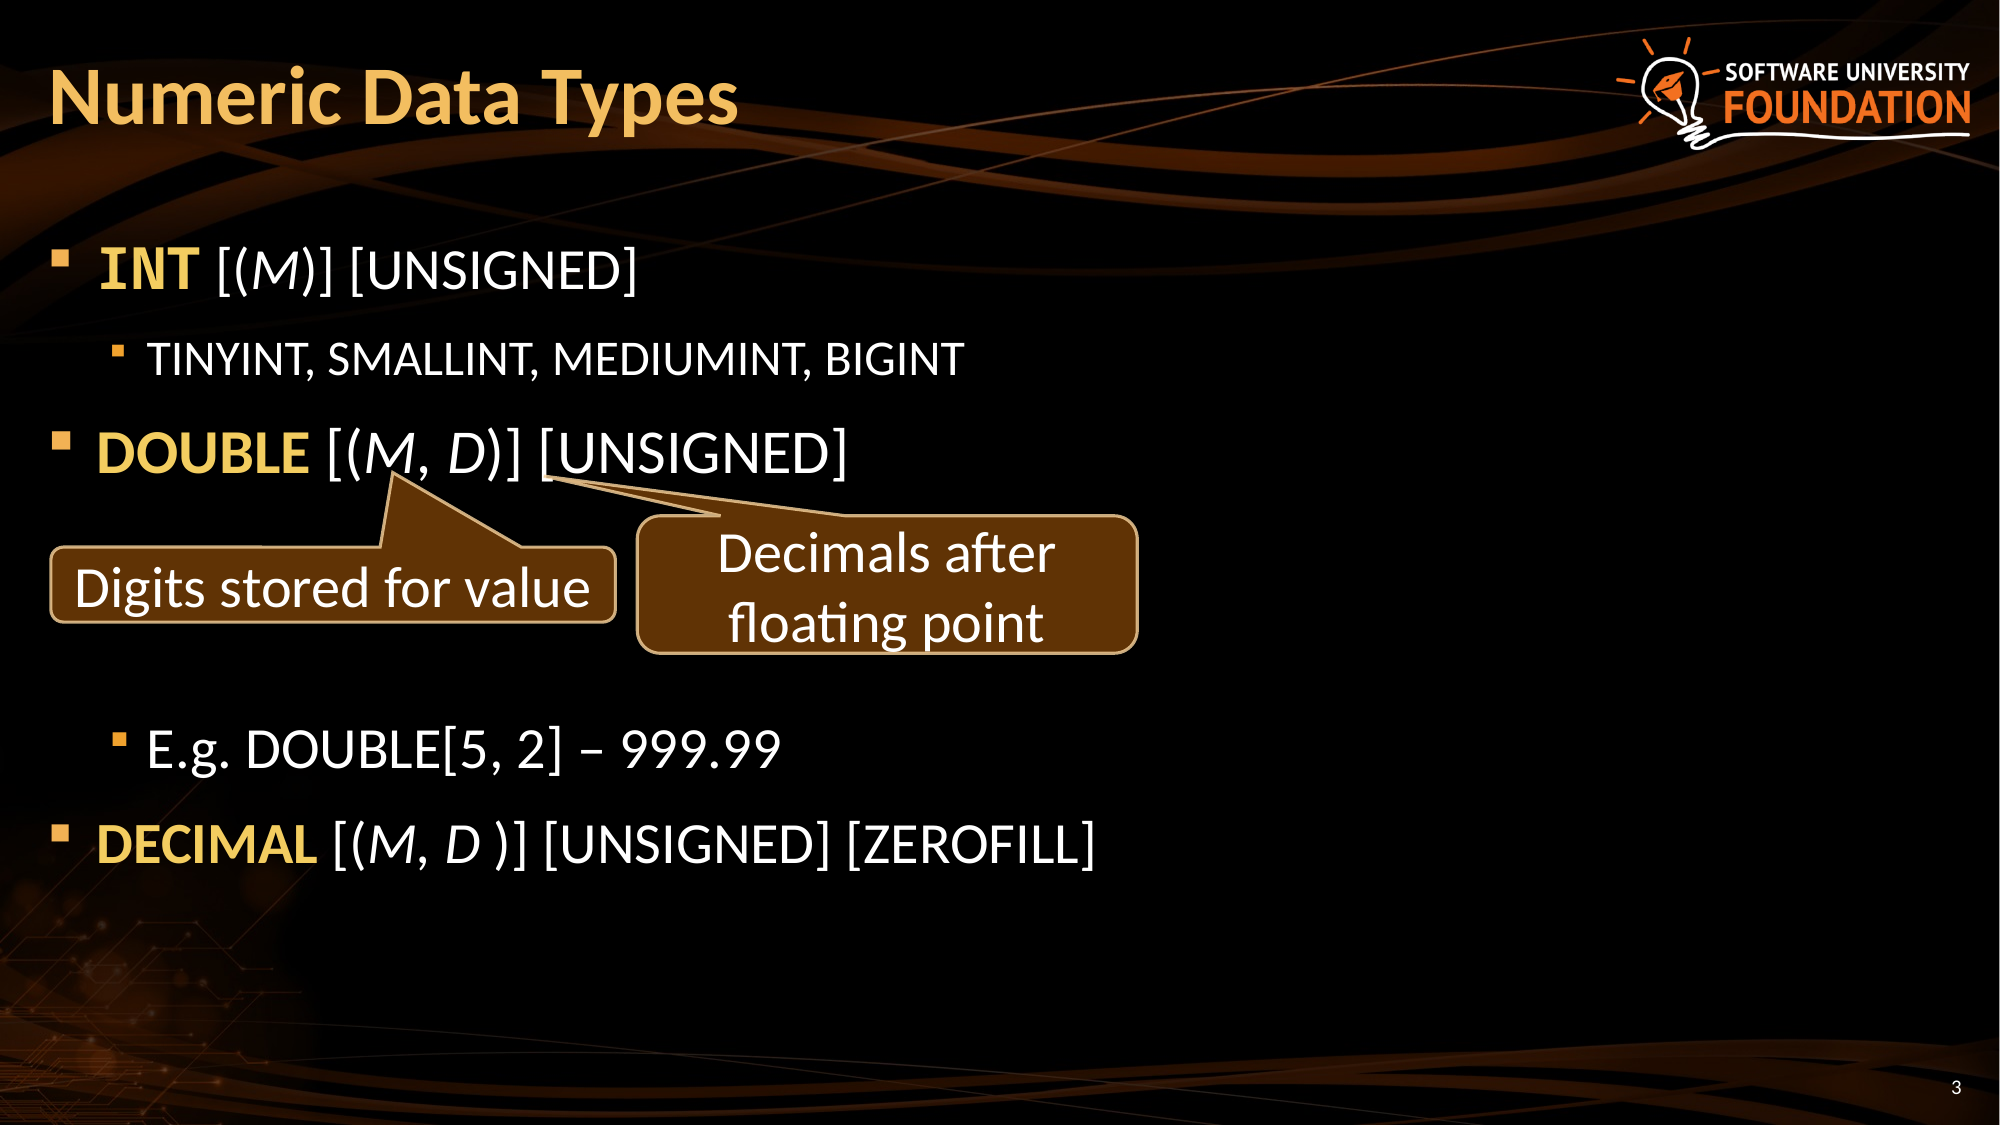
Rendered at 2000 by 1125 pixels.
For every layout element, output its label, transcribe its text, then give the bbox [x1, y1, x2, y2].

slide_number 3 [1897, 1070, 1968, 1103]
picture [0, 0, 2000, 1125]
text_box Digits stored for value [49, 470, 617, 624]
title Numeric Data Types [30, 6, 1602, 189]
list INT [(M)] [UNSIGNED] TINYINT, SMALLINT, MEDIUMINT, BIGINT DOUBLE [(M, D)] [UNSIGNED] E.g. DOUBLE[5, 2] – 999.99 DECIMAL [(M, D )] [UNSIGNED] [ZEROFILL] [29, 224, 1966, 1071]
text_box Decimals after floating point [543, 475, 1139, 655]
